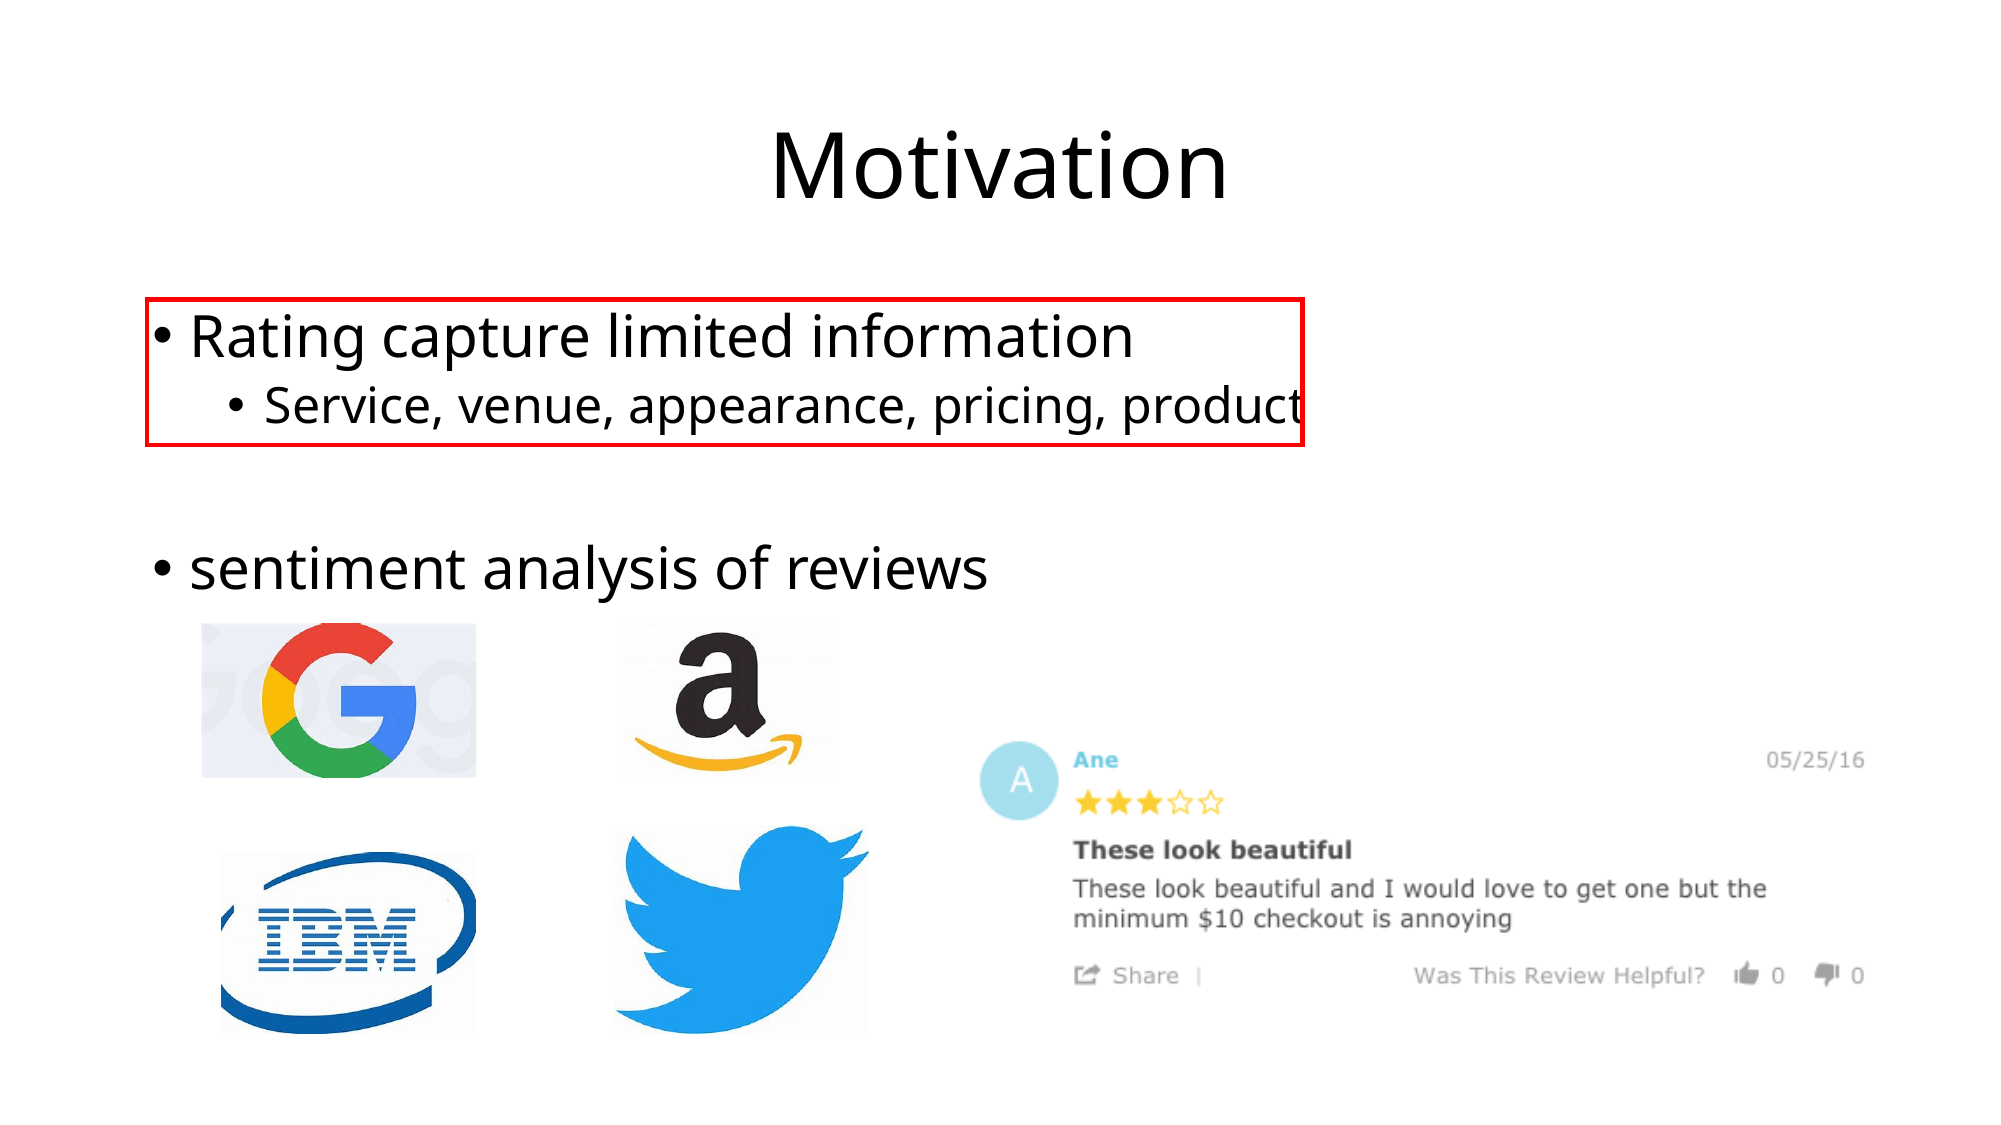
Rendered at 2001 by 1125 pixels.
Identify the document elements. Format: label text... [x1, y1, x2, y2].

list Rating capture limited information Service, venue, appearance, pricing, product sentiment analysis of reviews [137, 299, 1863, 1014]
picture [614, 825, 869, 1034]
picture [221, 852, 476, 1034]
text_box [146, 298, 1303, 446]
picture [961, 703, 1927, 1054]
picture [617, 623, 833, 778]
title Motivation [137, 59, 1863, 278]
picture [201, 623, 477, 778]
